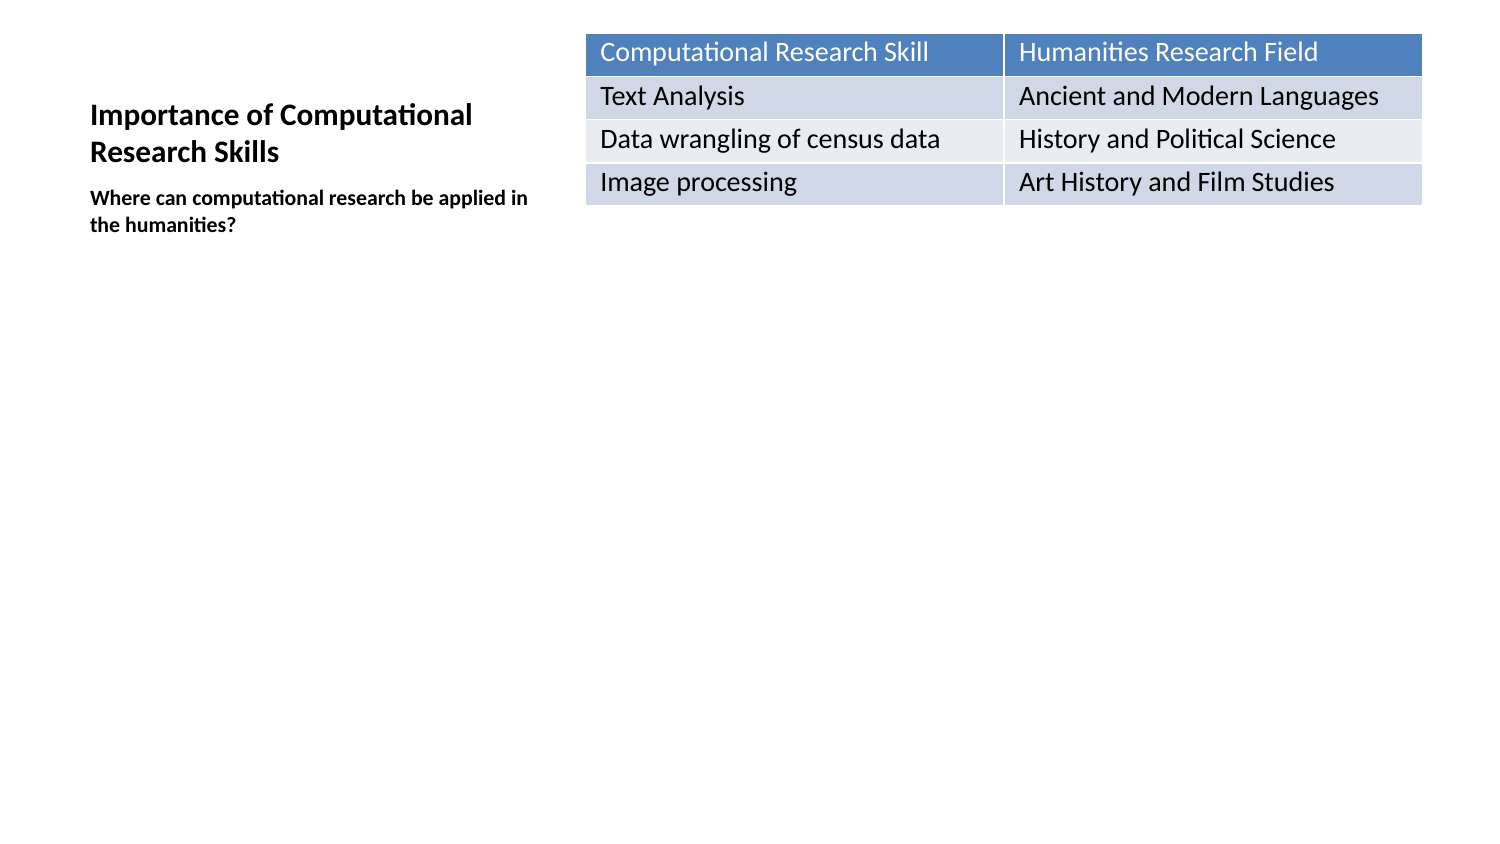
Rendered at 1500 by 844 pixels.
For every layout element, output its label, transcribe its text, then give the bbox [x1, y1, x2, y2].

title Importance of Computational Research Skills [75, 33, 569, 176]
table_cell Data wrangling of census data [586, 120, 1003, 162]
table_cell History and Political Science [1005, 120, 1422, 162]
table_header Humanities Research Field [1005, 34, 1422, 76]
list Where can computational research be applied in the humanities? [75, 176, 569, 754]
table_cell Art History and Film Studies [1005, 164, 1422, 205]
table_cell Ancient and Modern Languages [1005, 77, 1422, 119]
table_cell Text Analysis [586, 77, 1003, 119]
table_cell Image processing [586, 164, 1003, 205]
table_header Computational Research Skill [586, 34, 1003, 76]
